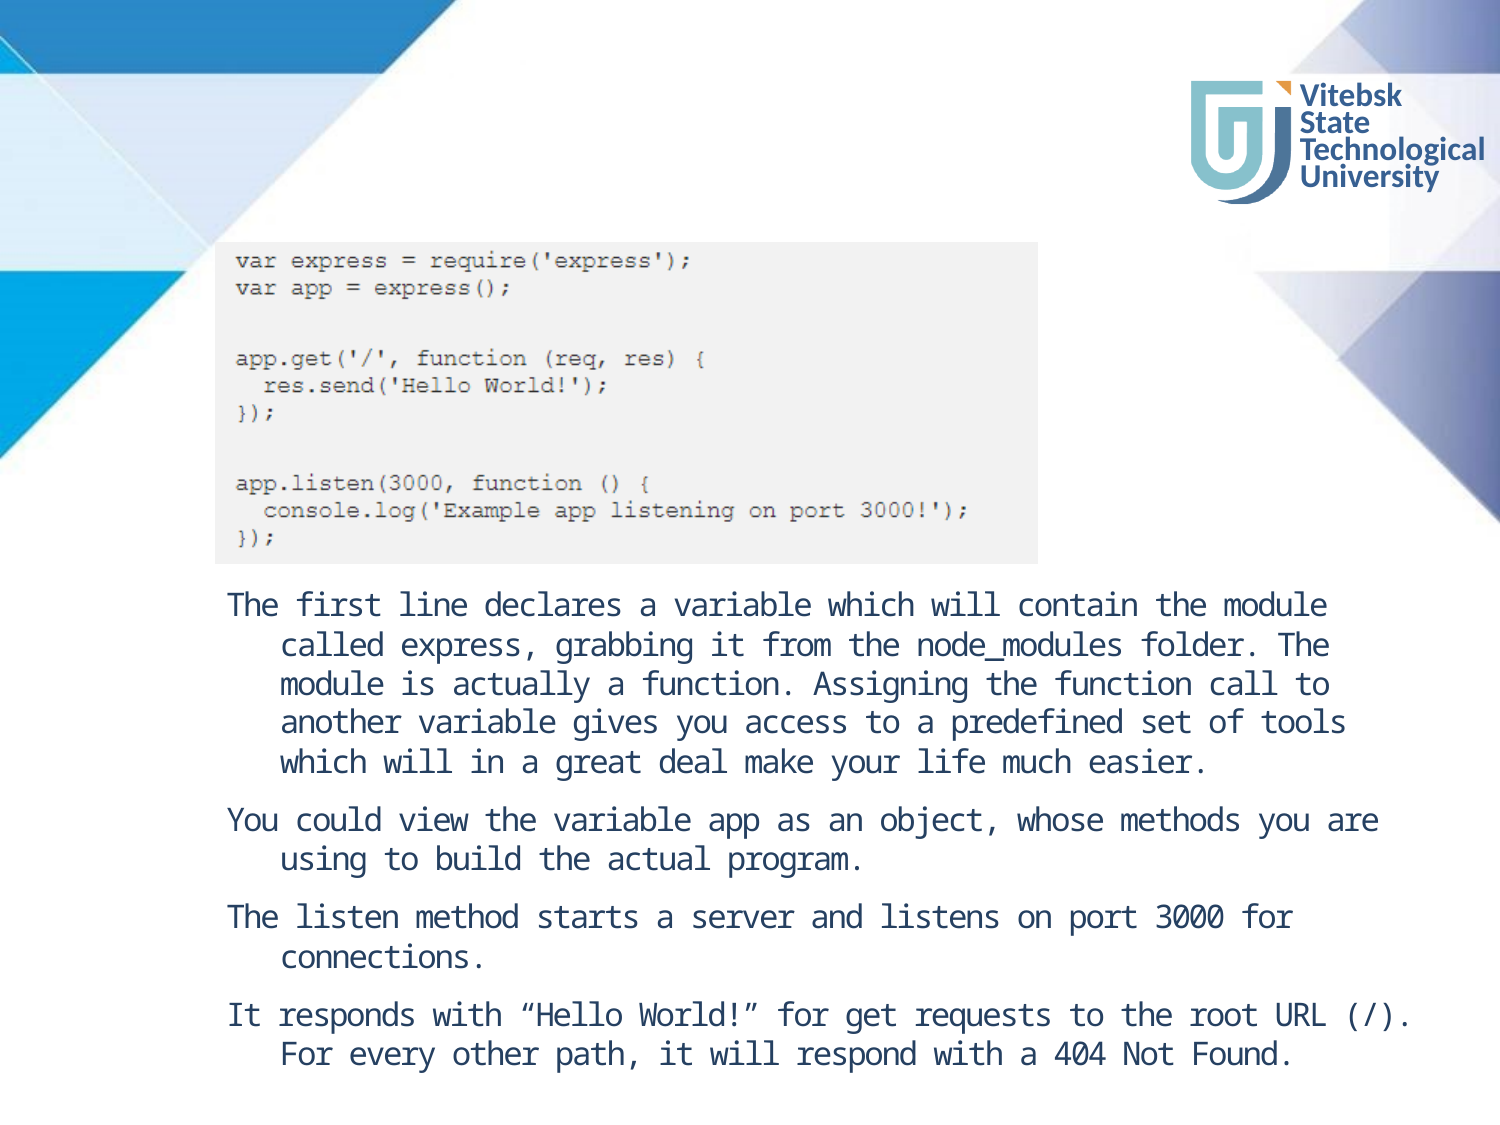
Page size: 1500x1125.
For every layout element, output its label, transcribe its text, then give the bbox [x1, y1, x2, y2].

list The first line declares a variable which will contain the module called express, grabbing it from the node_modules folder. The module is actually a function. Assigning the function call to another variable gives you access to a predefined set of tools which will in a great deal make your life much easier. You could view the variable app as an object, whose methods you are using to build the actual program. The listen method starts a server and listens on port 3000 for connections. It responds with “Hello World!” for get requests to the root URL (/). For every other path, it will respond with a 404 Not Found. [210, 576, 1454, 1083]
picture [0, 0, 1500, 1125]
